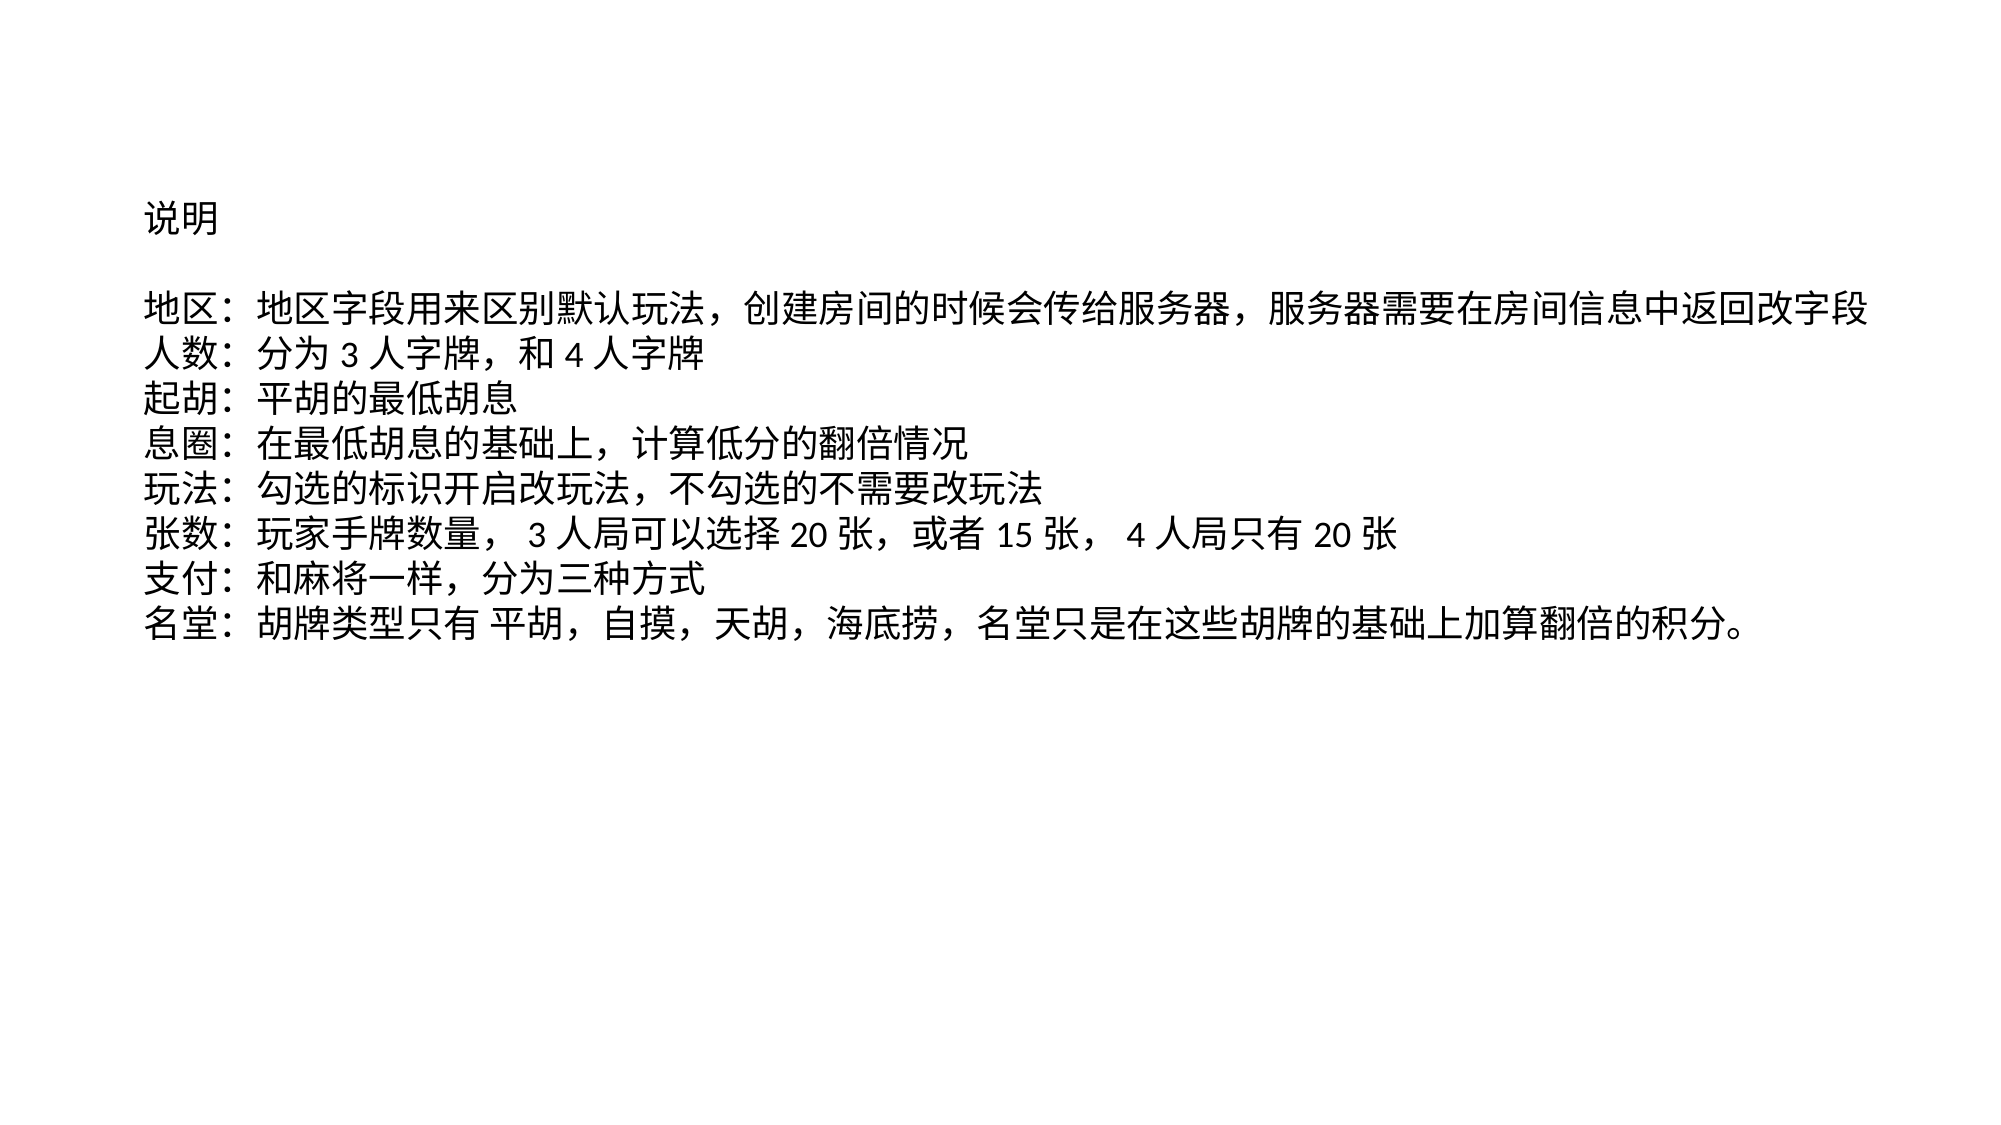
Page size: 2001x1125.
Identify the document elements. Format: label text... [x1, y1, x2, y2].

text_box 说明 地区：地区字段用来区别默认玩法，创建房间的时候会传给服务器，服务器需要在房间信息中返回改字段 人数：分为3人字牌，和4人字牌 起胡：平胡的最低胡息 息圈：在最低胡息的基础上，计算低分的翻倍情况 玩法：勾选的标识开启改玩法，不勾选的不需要改玩法 张数：玩家手牌数量，3人局可以选择20张，或者15张，4人局只有20张 支付：和麻将一样，分为三种方式 名堂：胡牌类型只有 平胡，自摸，天胡，海底捞，名堂只是在这些胡牌的基础上加算翻倍的积分。 [128, 187, 1948, 743]
